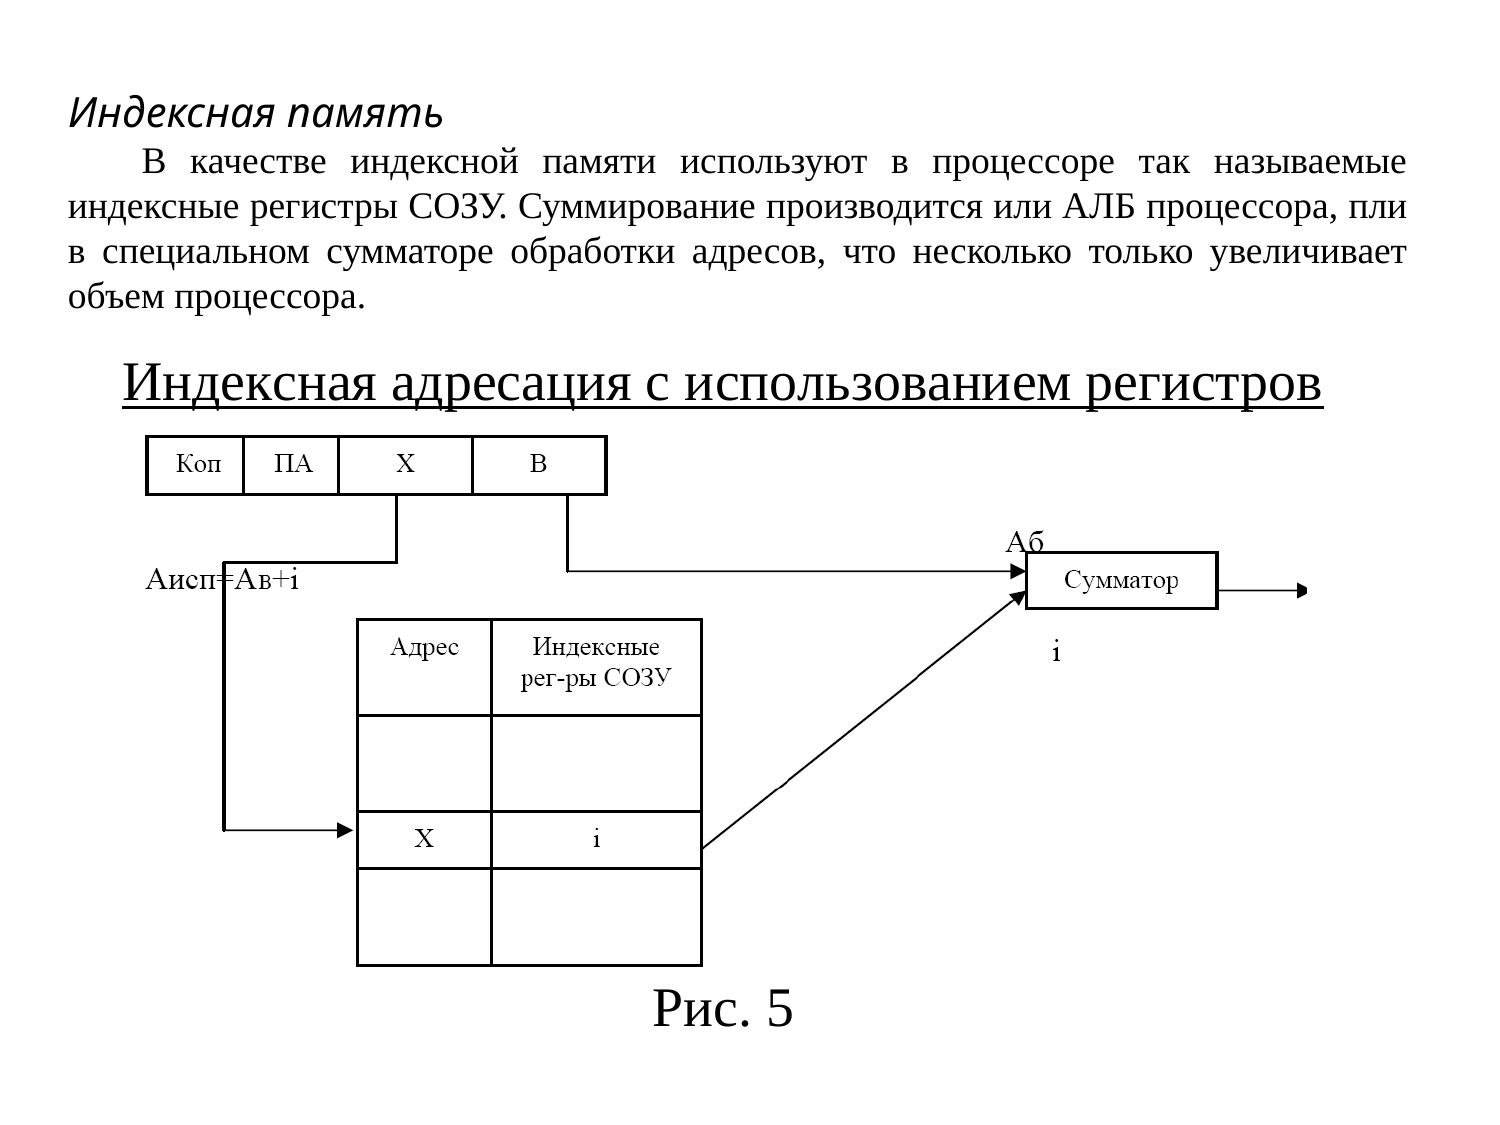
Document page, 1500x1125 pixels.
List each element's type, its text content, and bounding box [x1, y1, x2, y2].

text_box Индексная память В качестве индексной памяти используют в процессоре так называемые индексные регистры СОЗУ. Суммирование производится или АЛБ процессора, пли в специальном сумматоре обработки адресов, что несколько только увеличивает объем процессора. [53, 78, 1424, 323]
picture [88, 349, 1353, 1039]
